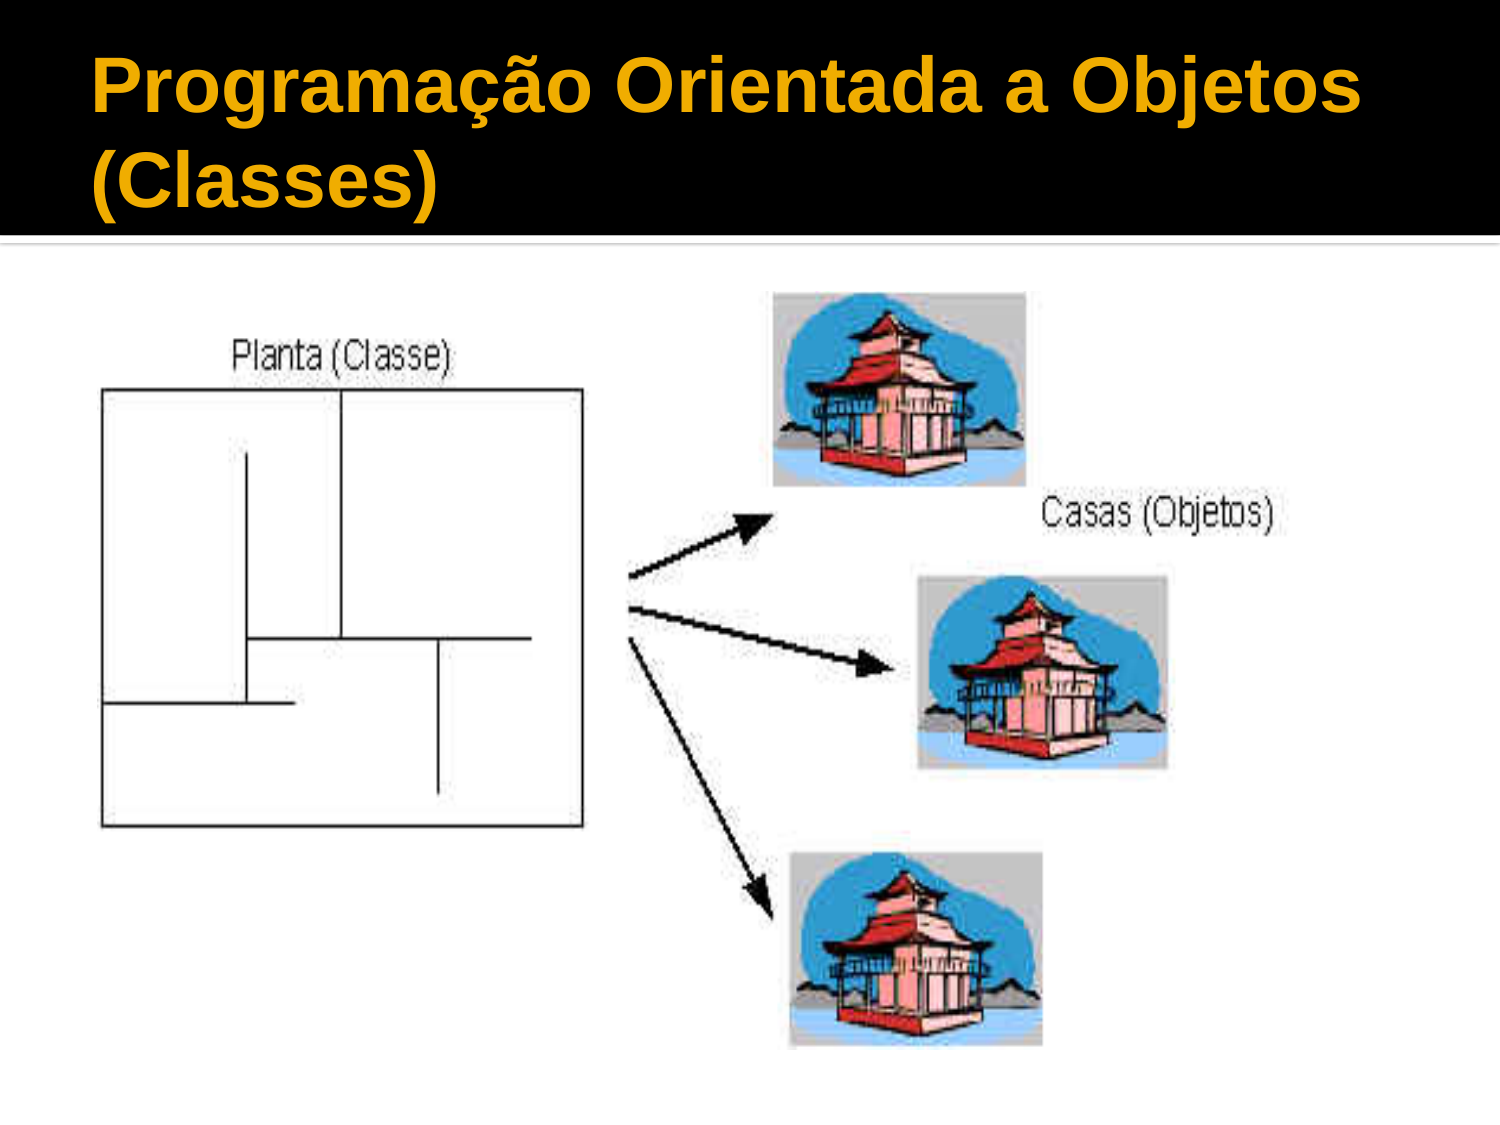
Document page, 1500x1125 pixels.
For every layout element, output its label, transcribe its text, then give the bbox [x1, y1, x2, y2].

title Programação Orientada a Objetos (Classes) [75, 25, 1425, 231]
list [97, 291, 1403, 1050]
